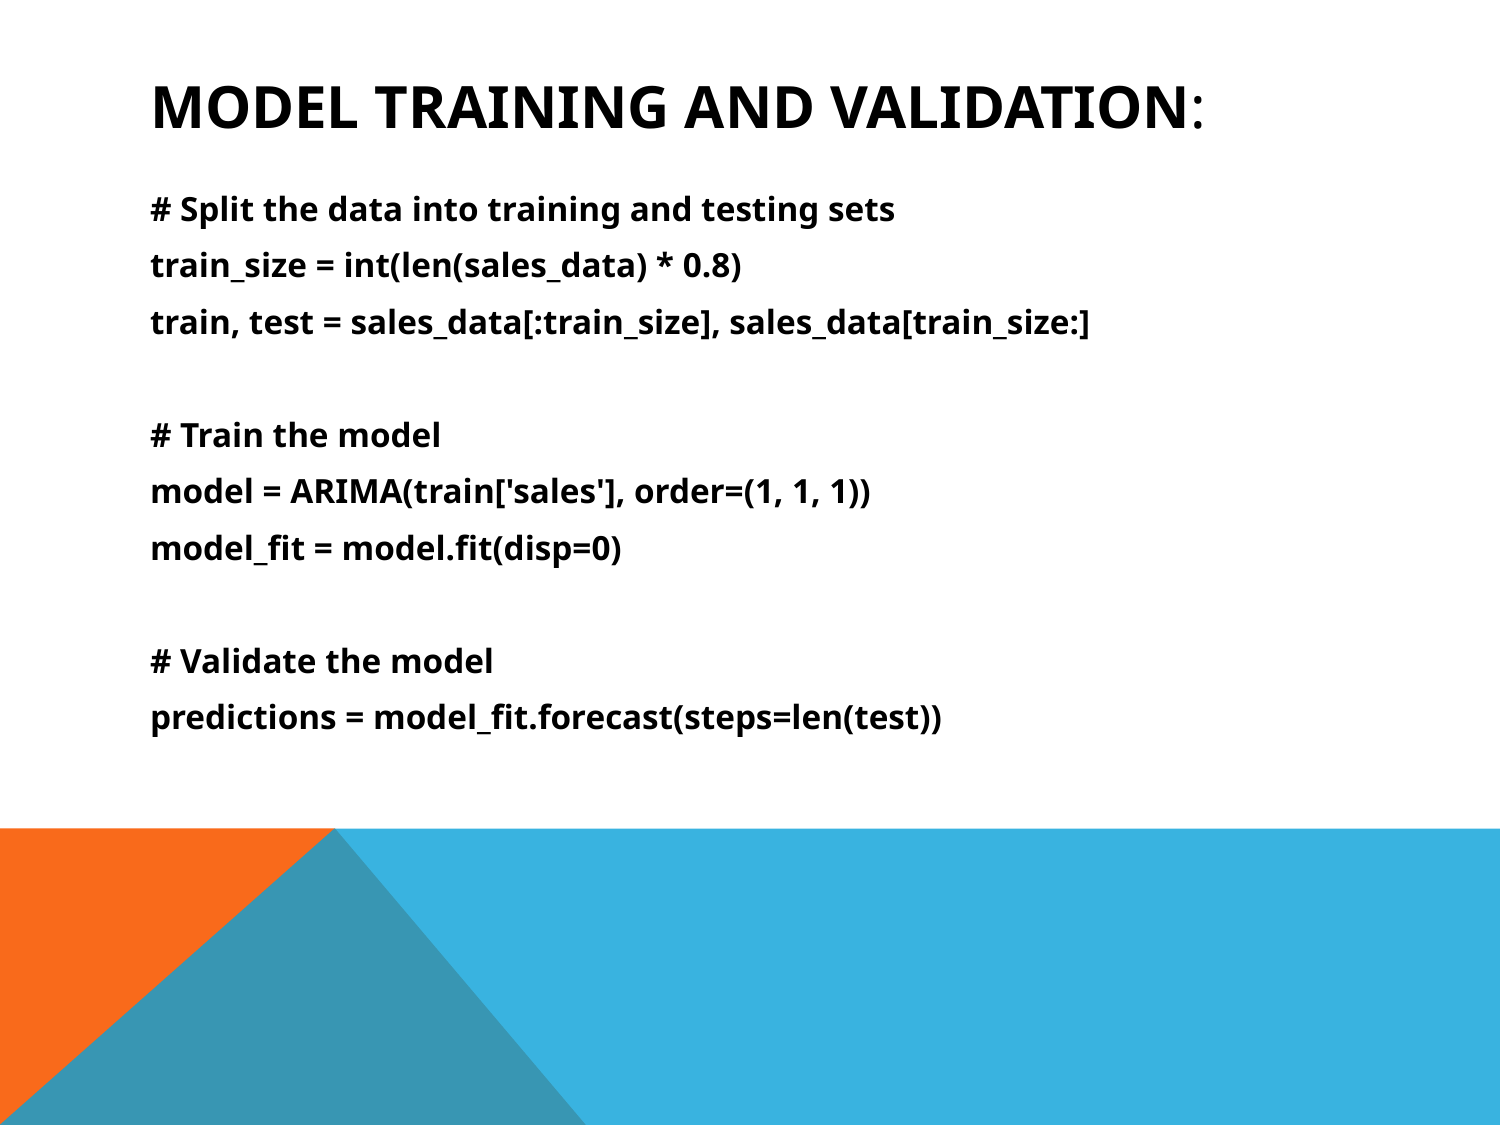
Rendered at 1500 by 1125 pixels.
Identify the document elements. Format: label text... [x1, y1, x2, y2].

list # Split the data into training and testing sets train_size = int(len(sales_data) * 0.8) train, test = sales_data[:train_size], sales_data[train_size:] # Train the model model = ARIMA(train['sales'], order=(1, 1, 1)) model_fit = model.fit(disp=0) # Validate the model predictions = model_fit.forecast(steps=len(test)) [135, 180, 1369, 768]
title Model Training and Validation: [135, 60, 1369, 150]
